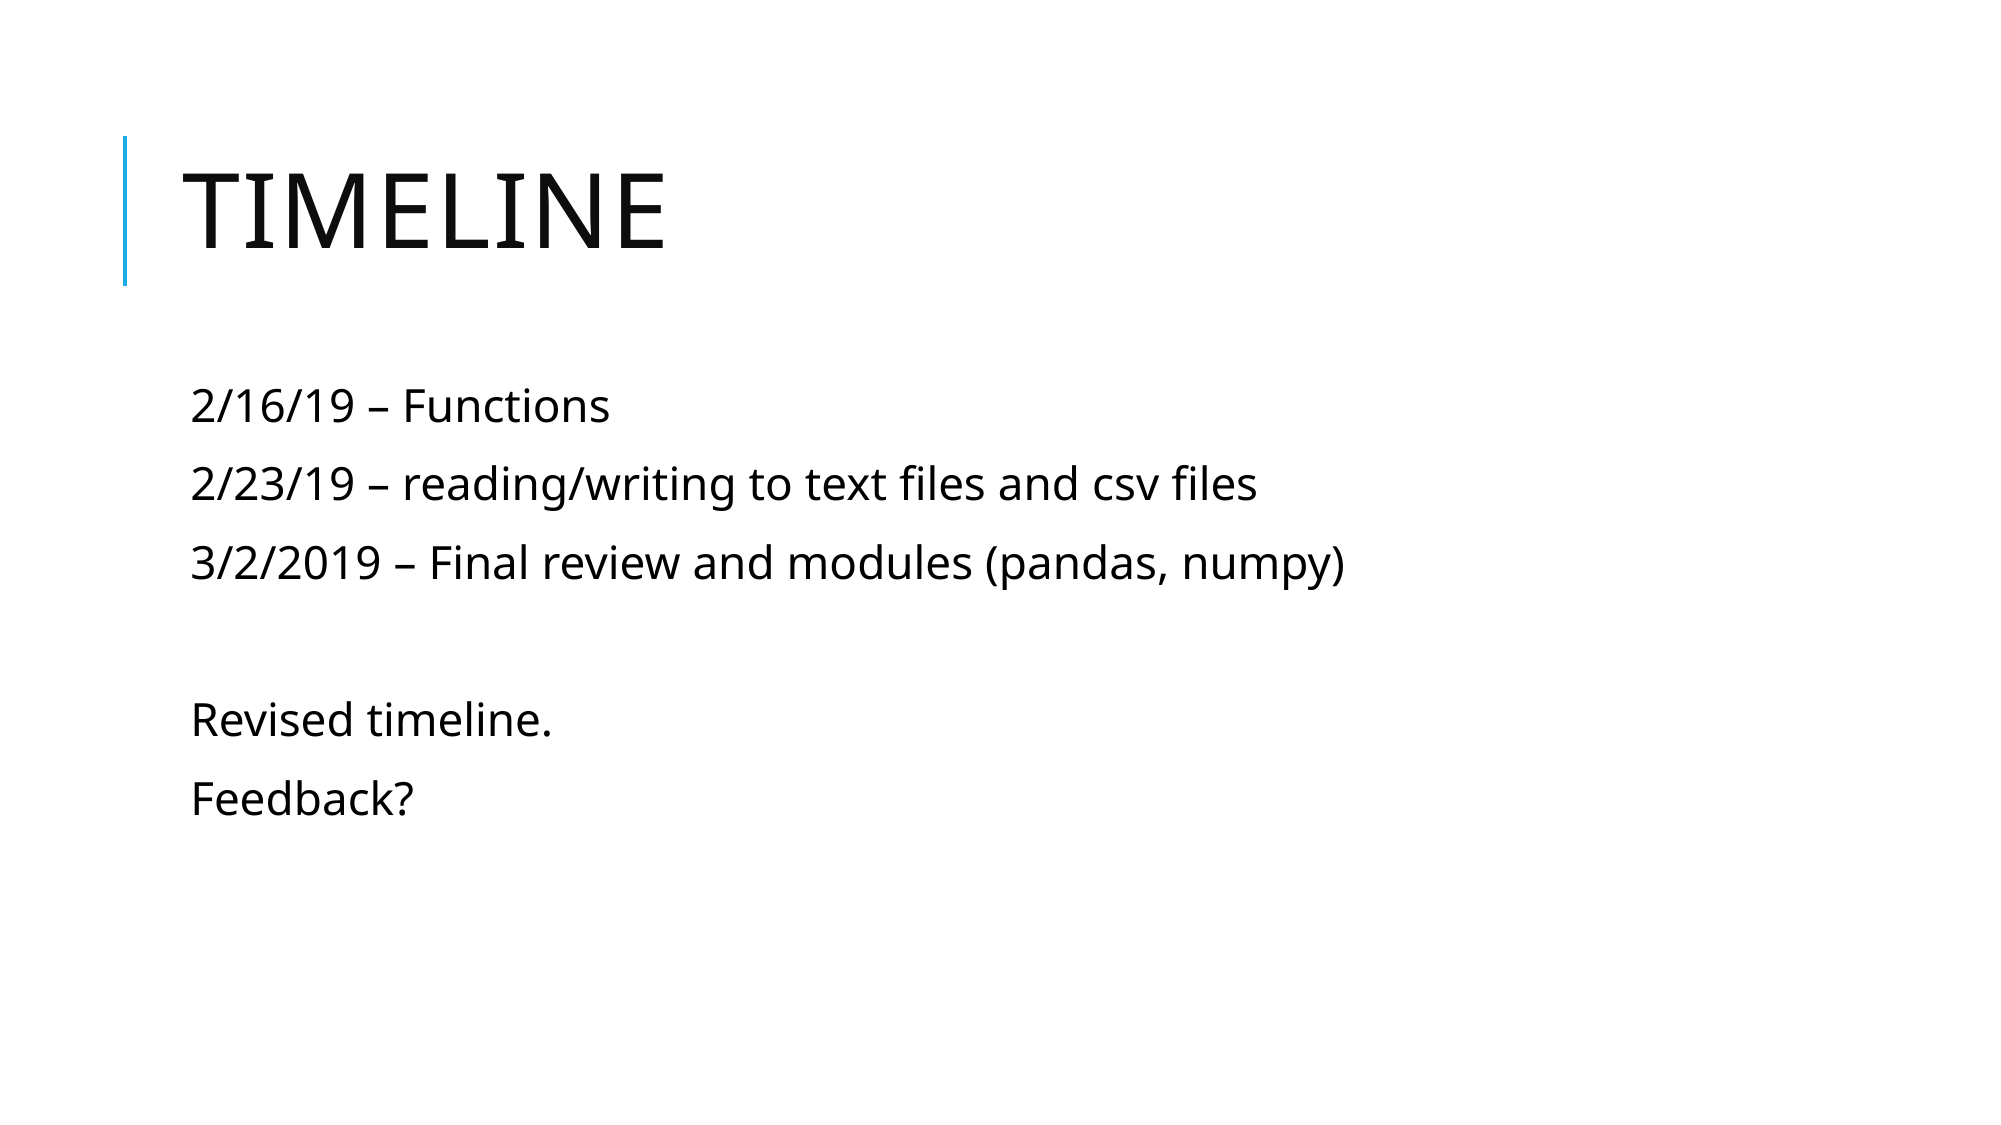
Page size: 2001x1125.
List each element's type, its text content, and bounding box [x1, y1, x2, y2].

list 2/16/19 – Functions 2/23/19 – reading/writing to text files and csv files 3/2/2019 – Final review and modules (pandas, numpy) Revised timeline. Feedback? [168, 375, 1763, 1035]
title Timeline [168, 96, 1763, 342]
